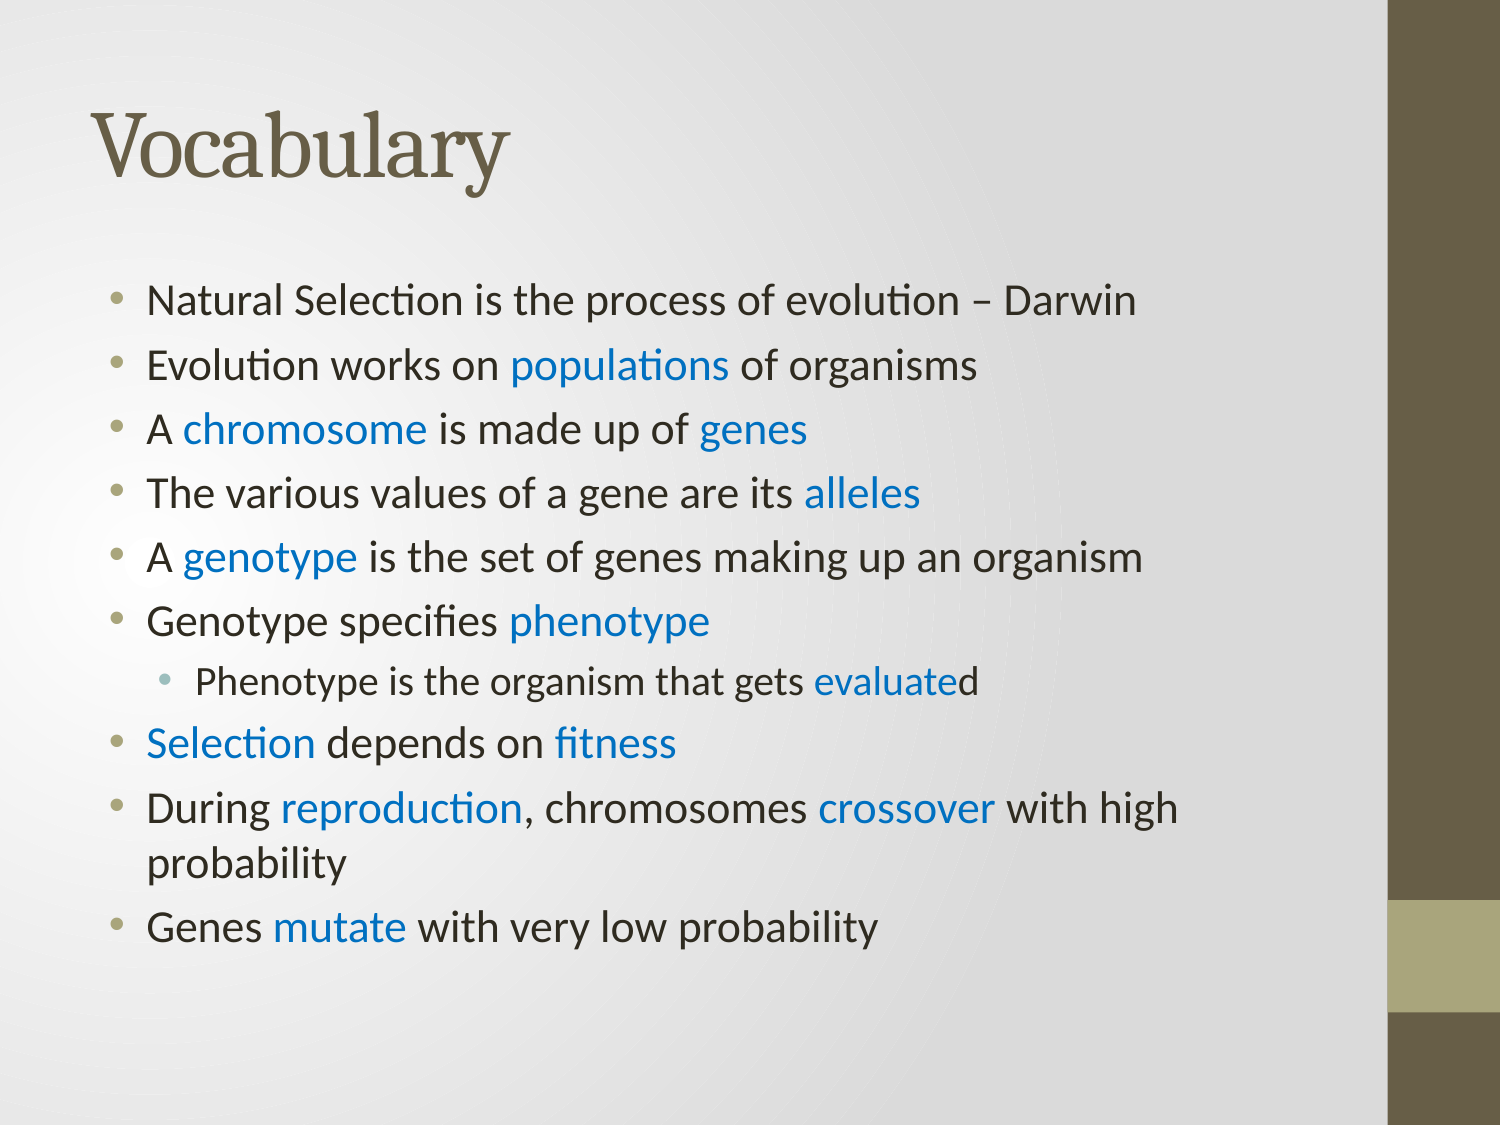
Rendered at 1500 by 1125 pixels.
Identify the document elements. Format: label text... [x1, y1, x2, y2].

title Vocabulary [75, 45, 1325, 233]
list Natural Selection is the process of evolution – Darwin Evolution works on populations of organisms A chromosome is made up of genes The various values of a gene are its alleles A genotype is the set of genes making up an organism Genotype specifies phenotype Phenotype is the organism that gets evaluated Selection depends on fitness During reproduction, chromosomes crossover with high probability Genes mutate with very low probability [75, 262, 1325, 1050]
